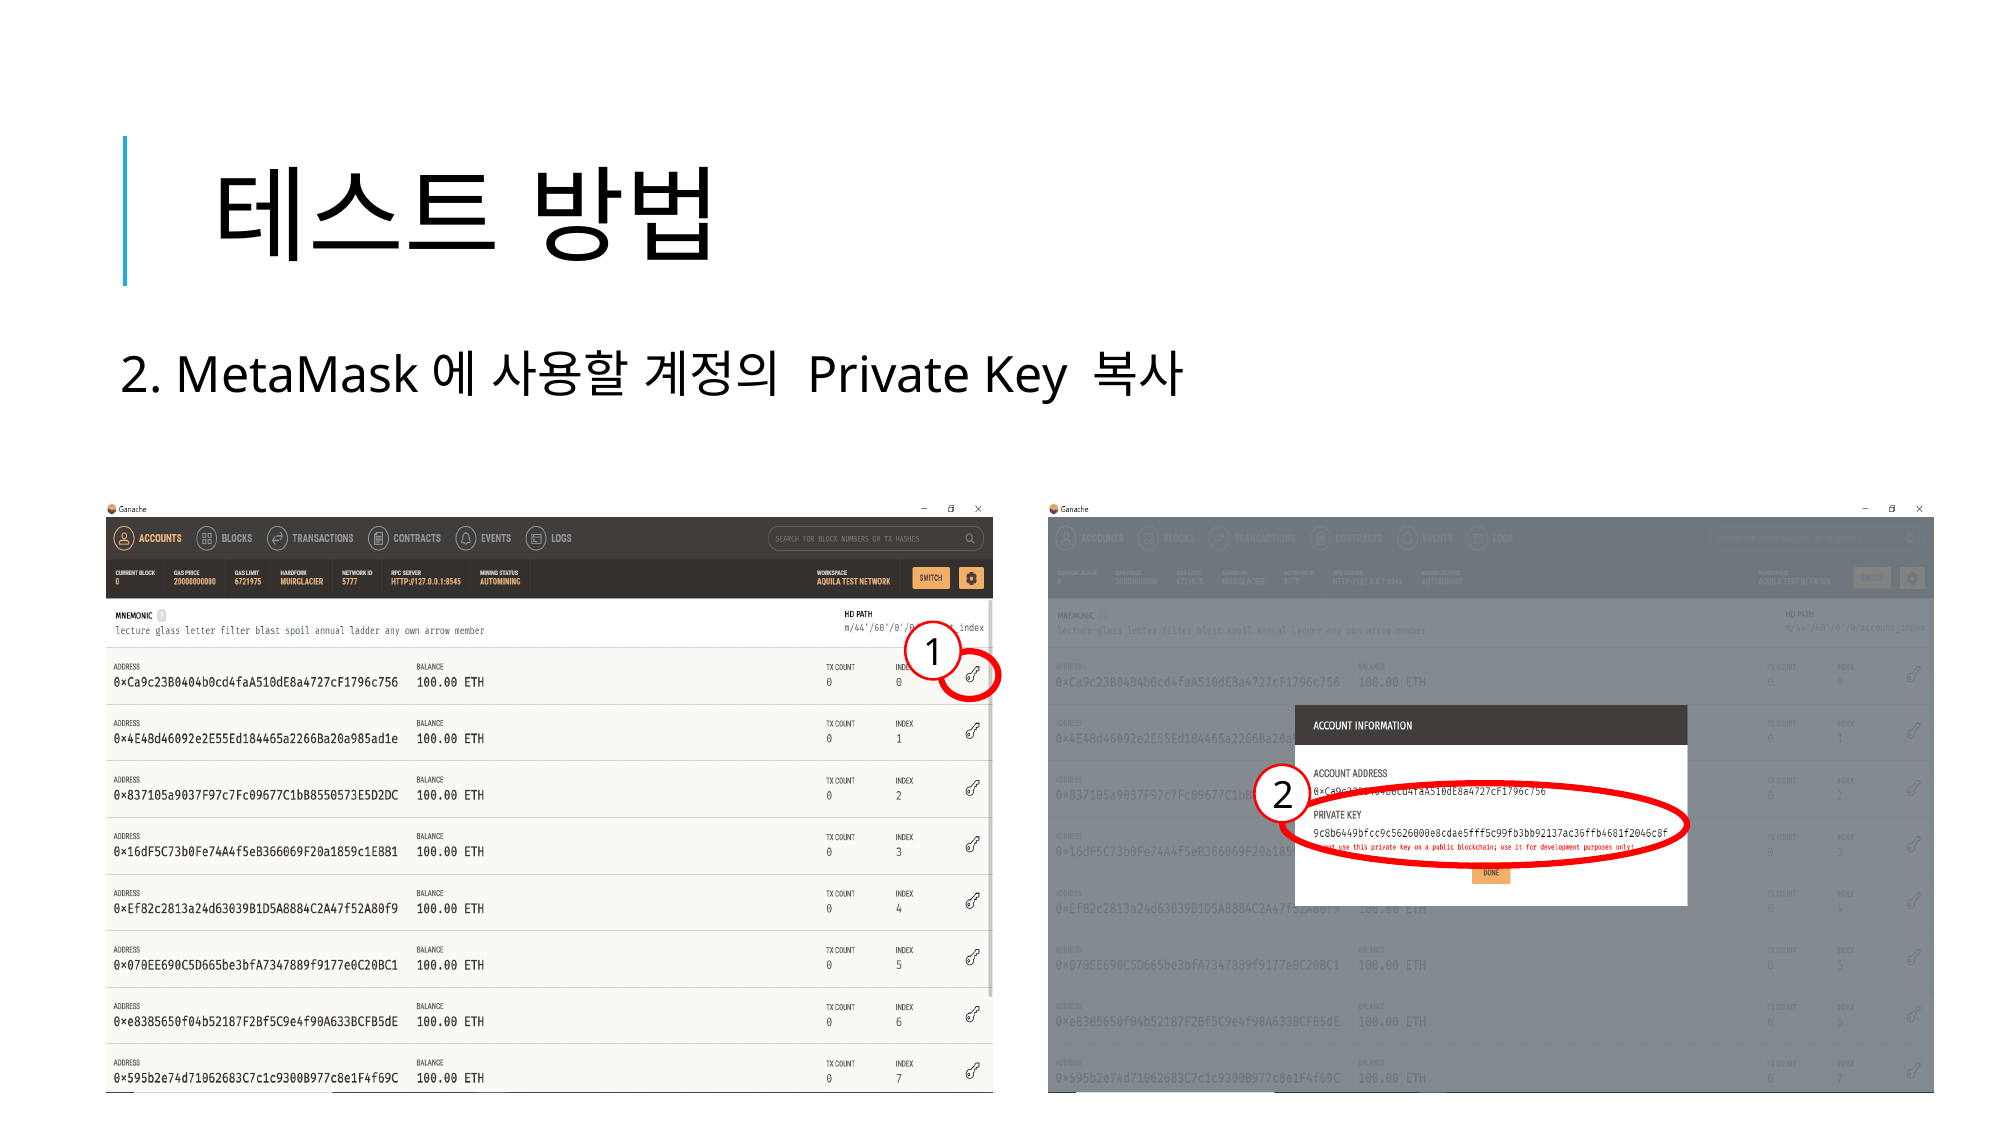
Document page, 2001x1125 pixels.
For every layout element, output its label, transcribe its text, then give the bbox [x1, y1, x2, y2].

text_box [1254, 763, 1311, 825]
text_box 2. MetaMask에 사용할 계정의 Private Key 복사 [106, 335, 1200, 410]
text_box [904, 620, 962, 682]
picture [1047, 501, 1935, 1093]
picture [105, 501, 993, 1093]
text_box 테스트 방법 [197, 142, 1434, 282]
